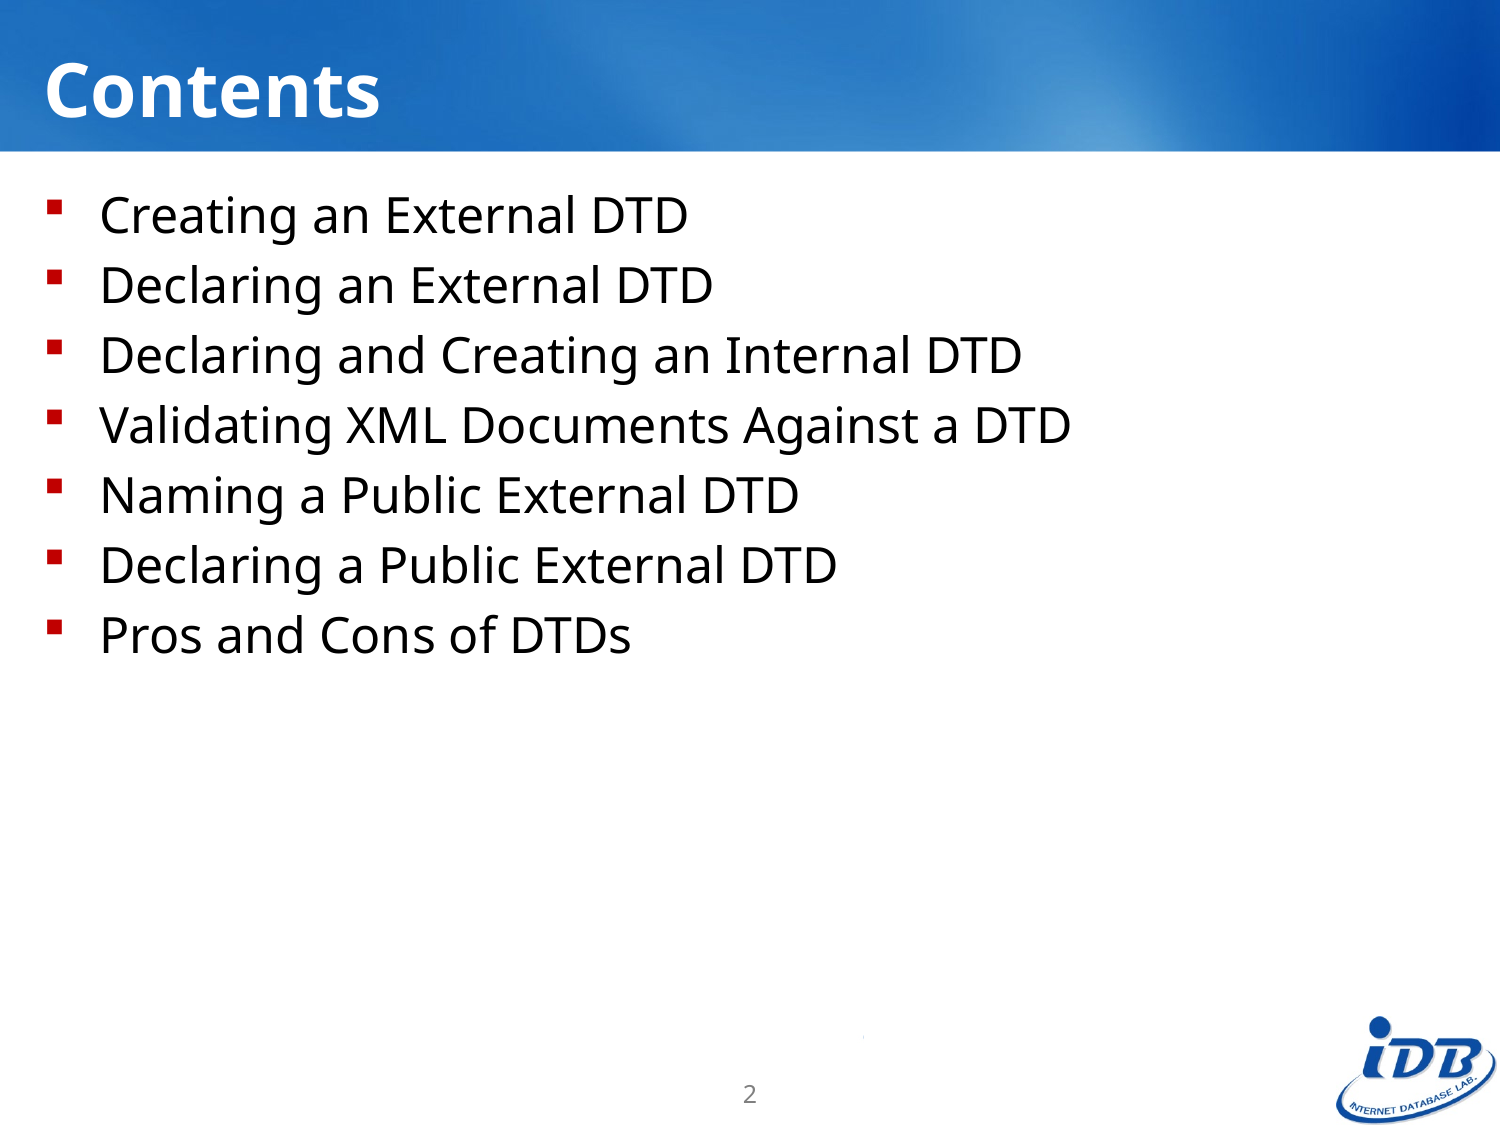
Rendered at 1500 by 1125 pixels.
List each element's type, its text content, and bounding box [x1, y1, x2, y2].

slide_number 2 [688, 1078, 812, 1114]
title Contents [28, 23, 1472, 153]
list Creating an External DTD Declaring an External DTD Declaring and Creating an Internal DTD Validating XML Documents Against a DTD Naming a Public External DTD Declaring a Public External DTD Pros and Cons of DTDs [28, 175, 1472, 1067]
picture [0, 0, 1500, 1125]
